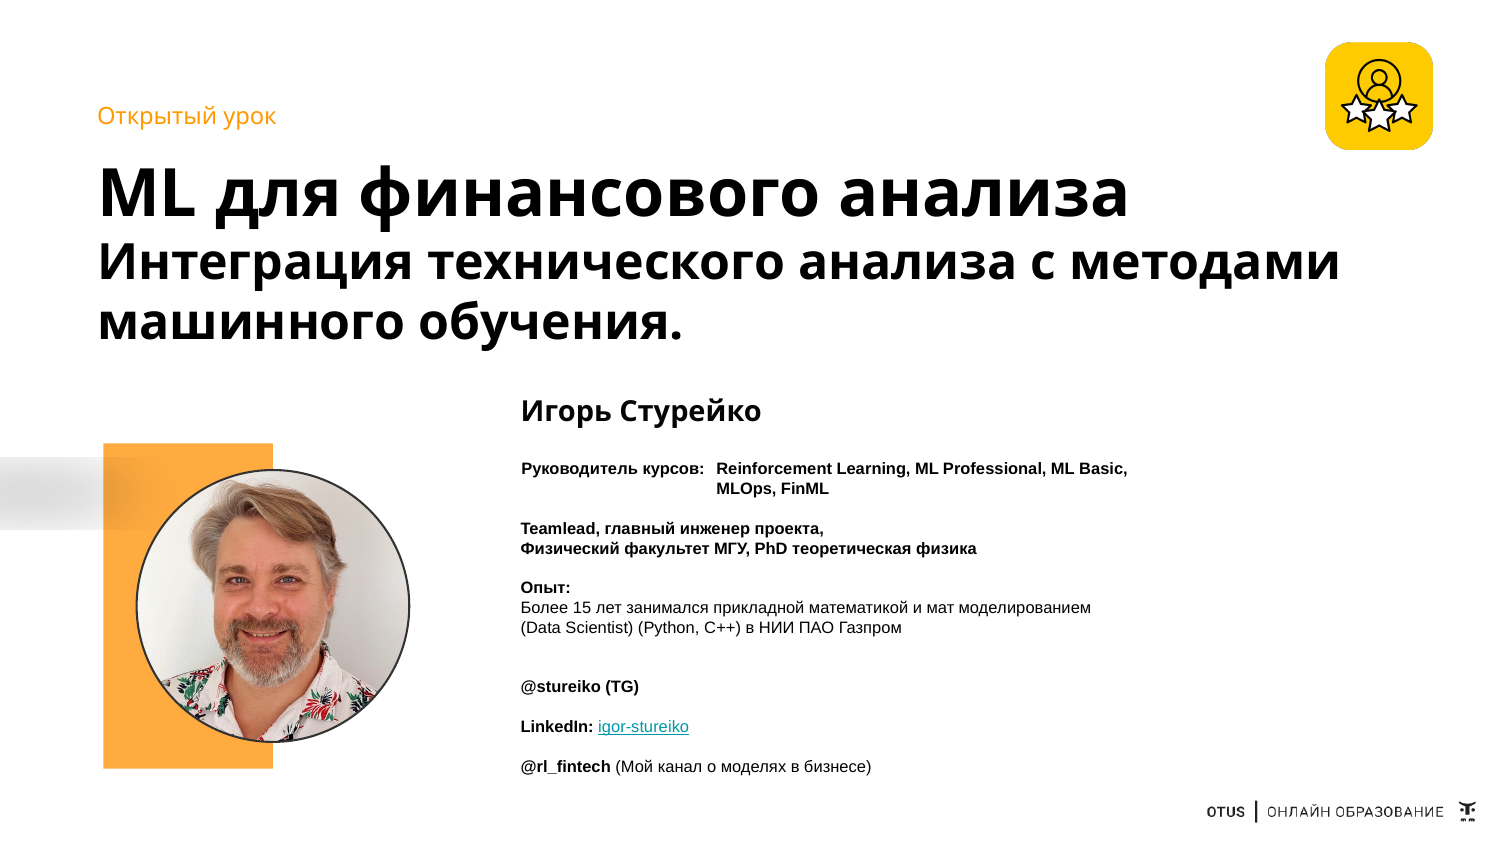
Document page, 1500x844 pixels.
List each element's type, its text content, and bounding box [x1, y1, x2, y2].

subtitle Игорь Стурейко [505, 377, 1467, 443]
picture [0, 0, 1500, 844]
text_box [103, 443, 273, 468]
text_box Руководитель курсов: Reinforcement Learning, ML Professional, ML Basic, MLOps, FinML Teamlead, главный инженер проекта, Физический факультет МГУ, PhD теоретическая физика Опыт: Более 15 лет занимался прикладной математикой и мат моделированием (Data Scientist) (Python, С++) в НИИ ПАО Газпром @stureiko (TG) LinkedIn: igor-stureiko @rl_fintech (Мой канал о моделях в бизнесе) [505, 443, 1480, 794]
text_box [103, 528, 273, 769]
title ML для финансового анализа Интеграция технического анализа с методами машинного обучения. [82, 134, 1480, 305]
subtitle Открытый урок [82, 85, 1319, 144]
